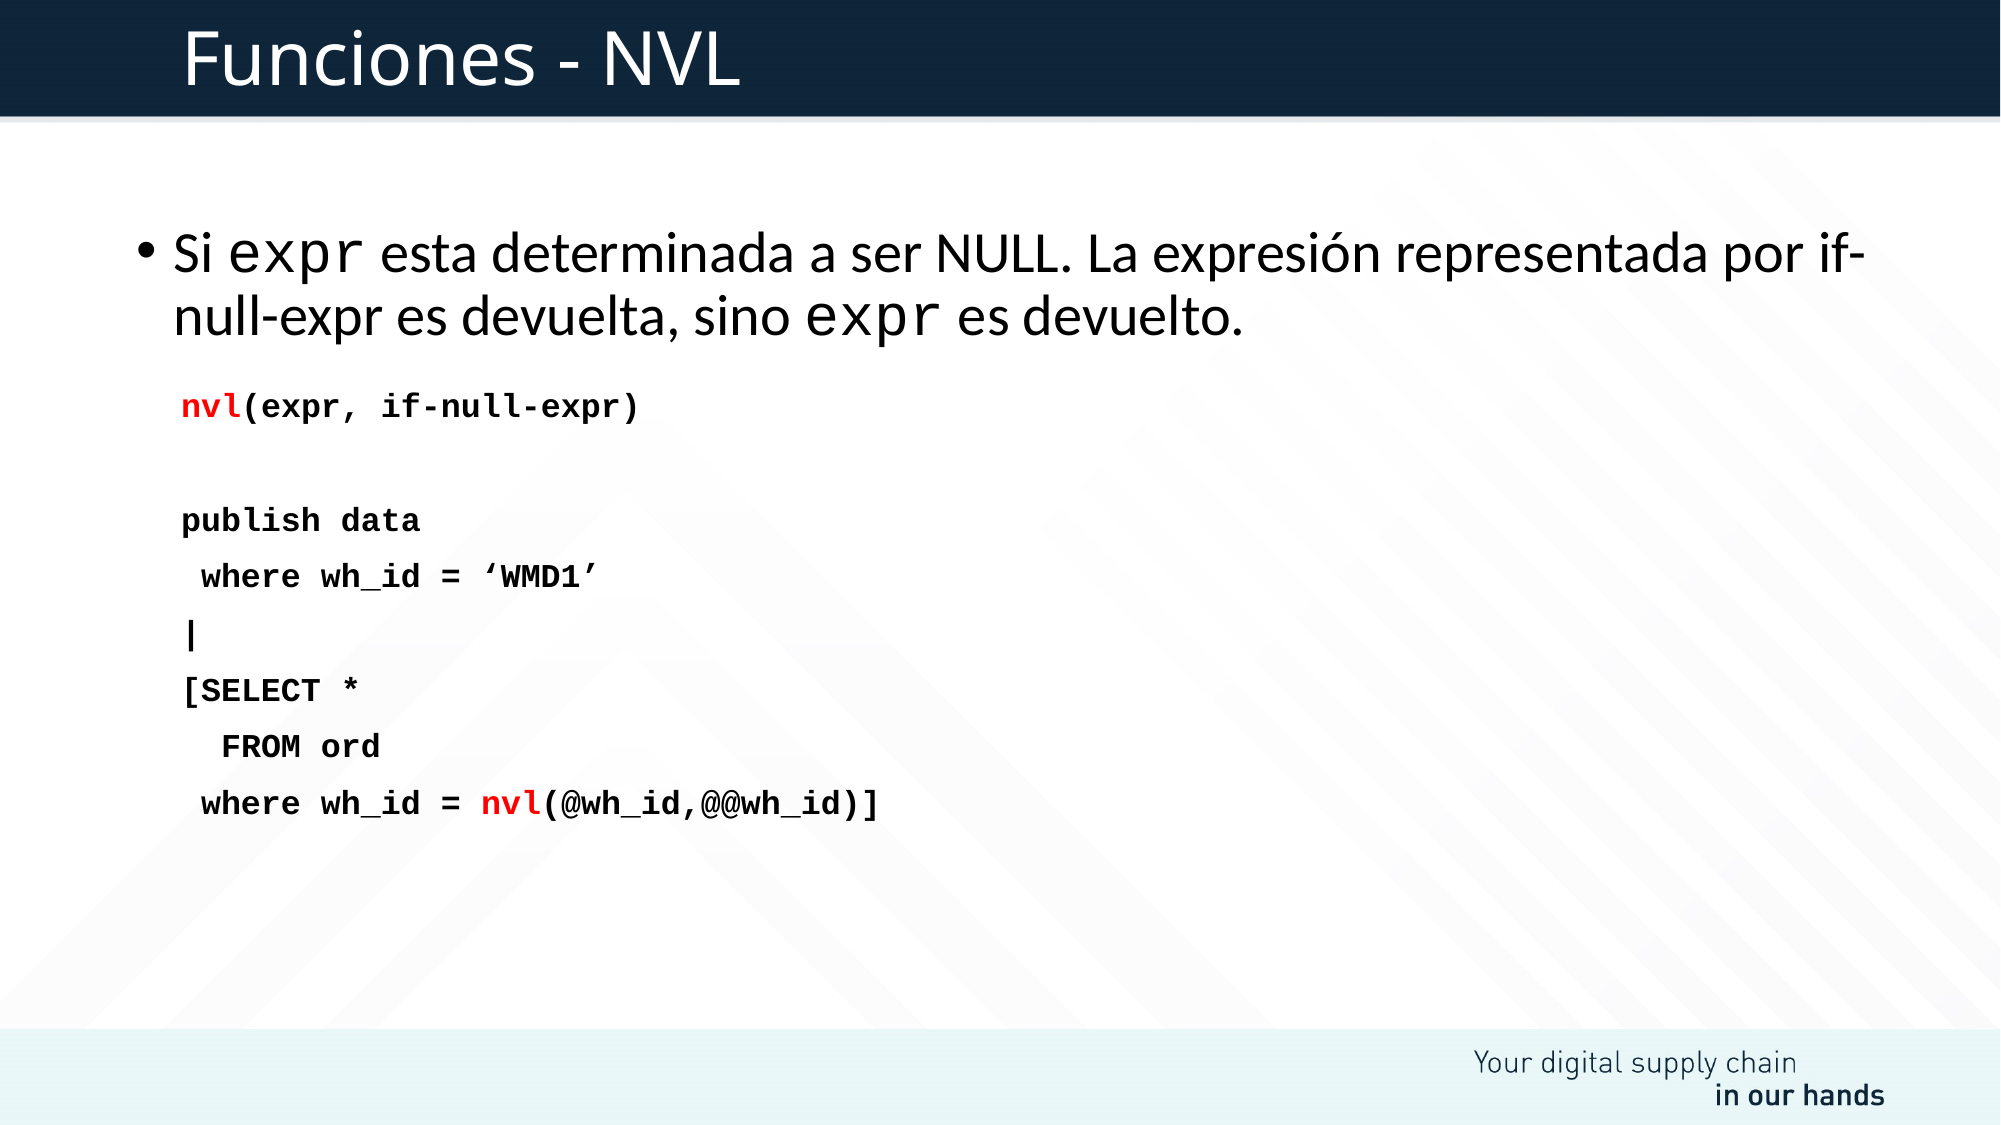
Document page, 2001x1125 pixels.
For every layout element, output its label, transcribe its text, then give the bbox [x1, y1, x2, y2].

picture [0, 0, 2001, 1125]
list Si expr esta determinada a ser NULL. La expresión representada por if-null-expr es devuelta, sino expr es devuelto. [121, 214, 1979, 382]
text_box nvl(expr, if-null-expr) publish data where wh_id = ‘WMD1’ | [SELECT * FROM ord where wh_id = nvl(@wh_id,@@wh_id)] [166, 381, 1114, 1000]
title Funciones - NVL [166, 0, 1674, 124]
